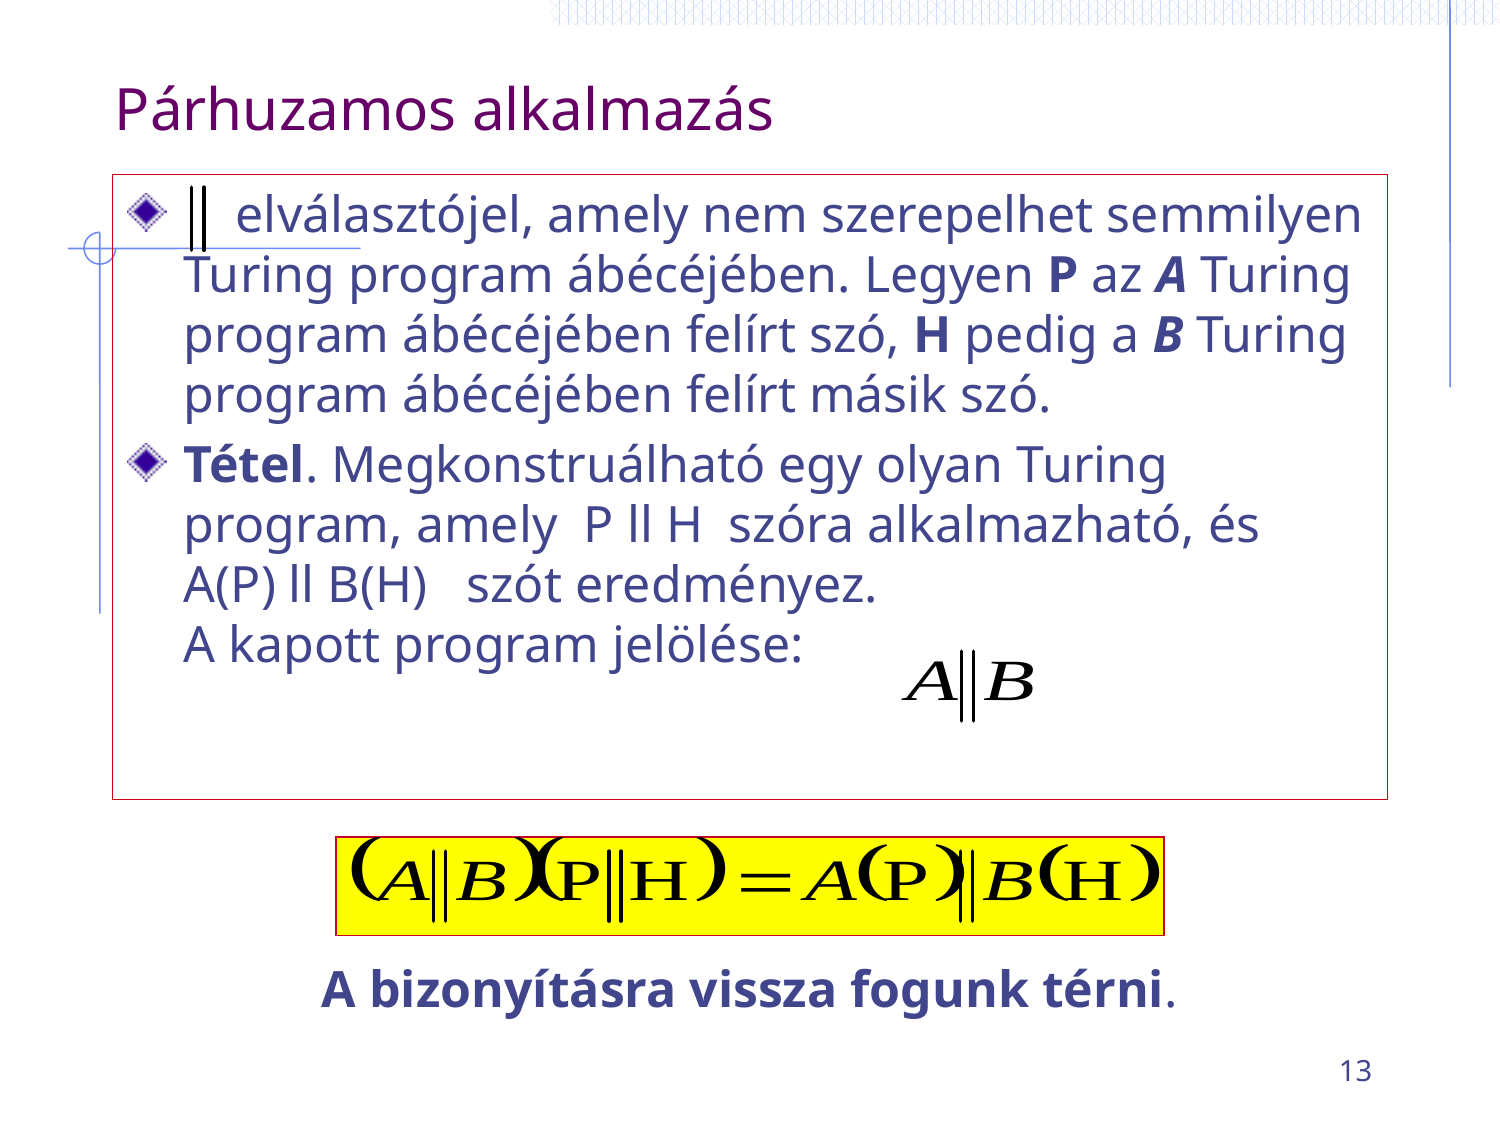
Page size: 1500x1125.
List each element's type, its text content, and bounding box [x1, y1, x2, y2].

picture [127, 193, 167, 232]
list elválasztójel, amely nem szerepelhet semmilyen Turing program ábécéjében. Legyen P az A Turing program ábécéjében felírt szó, H pedig a B Turing program ábécéjében felírt másik szó. Tétel. Megkonstruálható egy olyan Turing program, amely P ll H szóra alkalmazható, és A(P) ll B(H) szót eredményez. A kapott program jelölése: [112, 174, 1388, 800]
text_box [174, 174, 263, 263]
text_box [336, 837, 1164, 935]
title Párhuzamos alkalmazás [99, 50, 1375, 150]
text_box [887, 637, 1051, 735]
slide_number 13 [1074, 1024, 1388, 1101]
text_box A bizonyításra vissza fogunk térni. [306, 949, 1193, 1026]
picture [127, 443, 167, 482]
